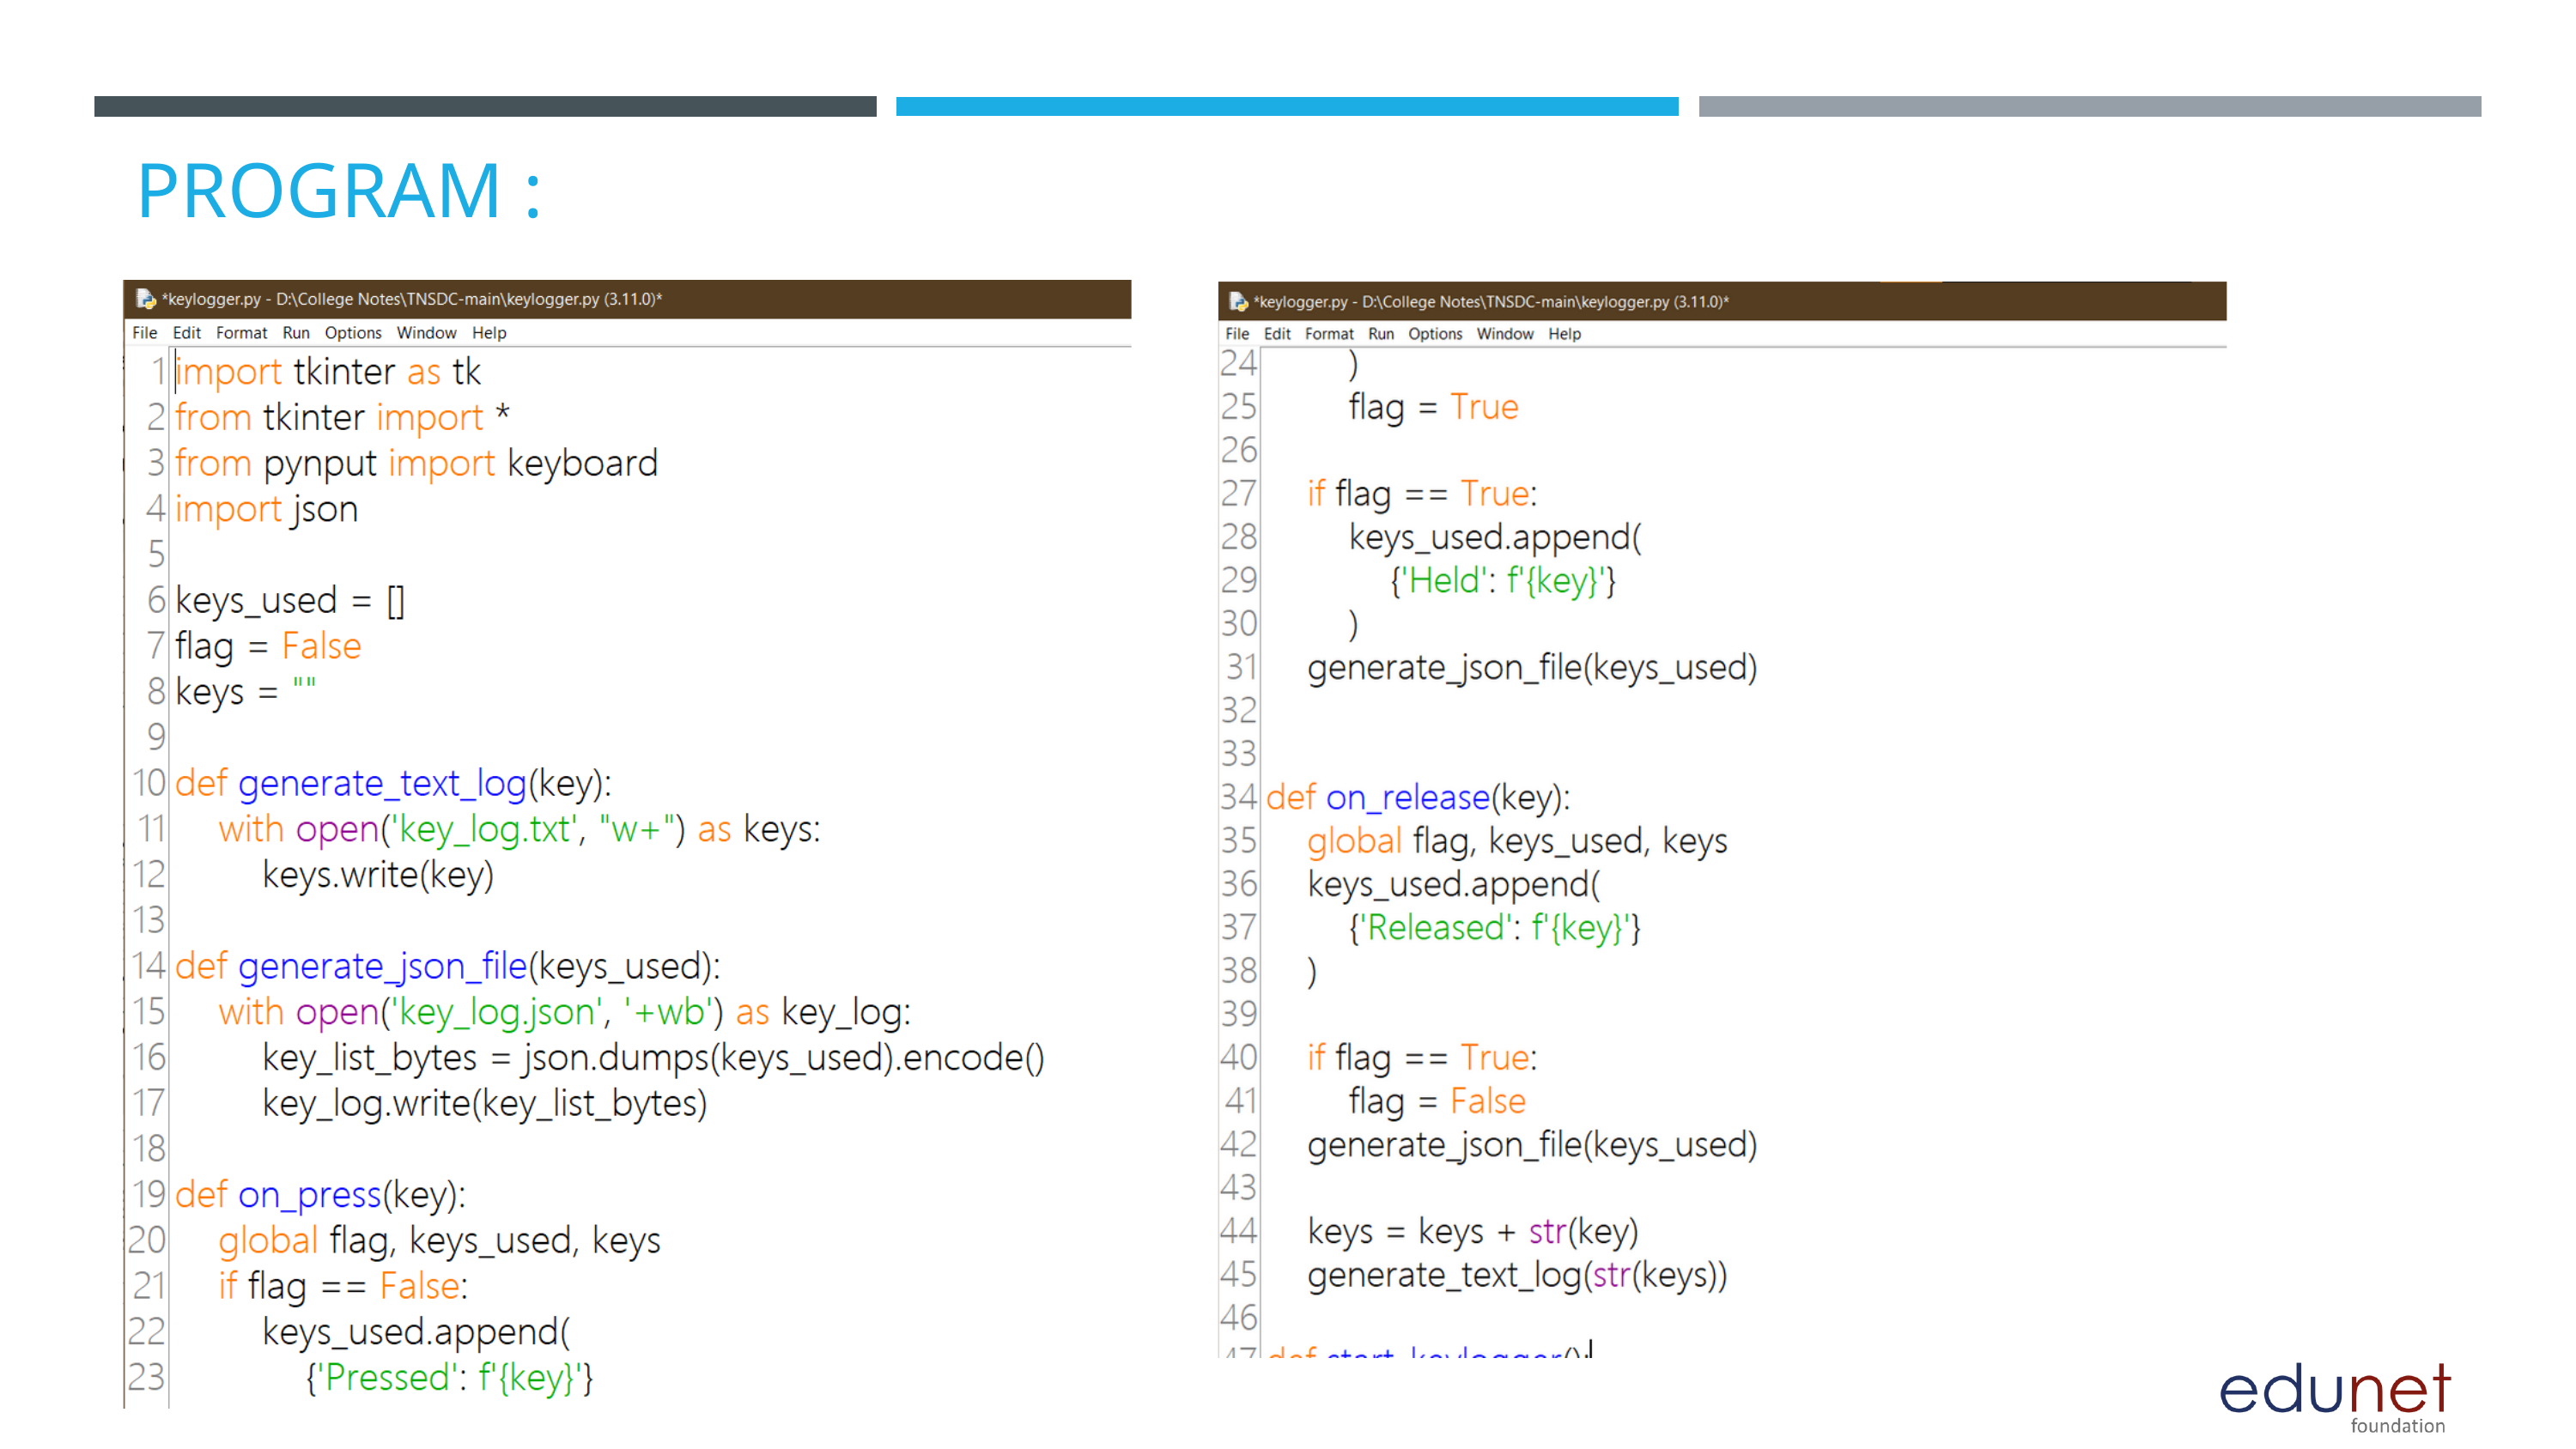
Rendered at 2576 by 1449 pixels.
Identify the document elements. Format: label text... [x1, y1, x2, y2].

text_box [2215, 1360, 2454, 1437]
text_box [123, 280, 1132, 1409]
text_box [1698, 95, 2482, 118]
text_box [1218, 282, 2227, 1358]
text_box PROGRAM : [135, 142, 2440, 233]
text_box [94, 96, 878, 118]
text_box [896, 96, 1680, 117]
